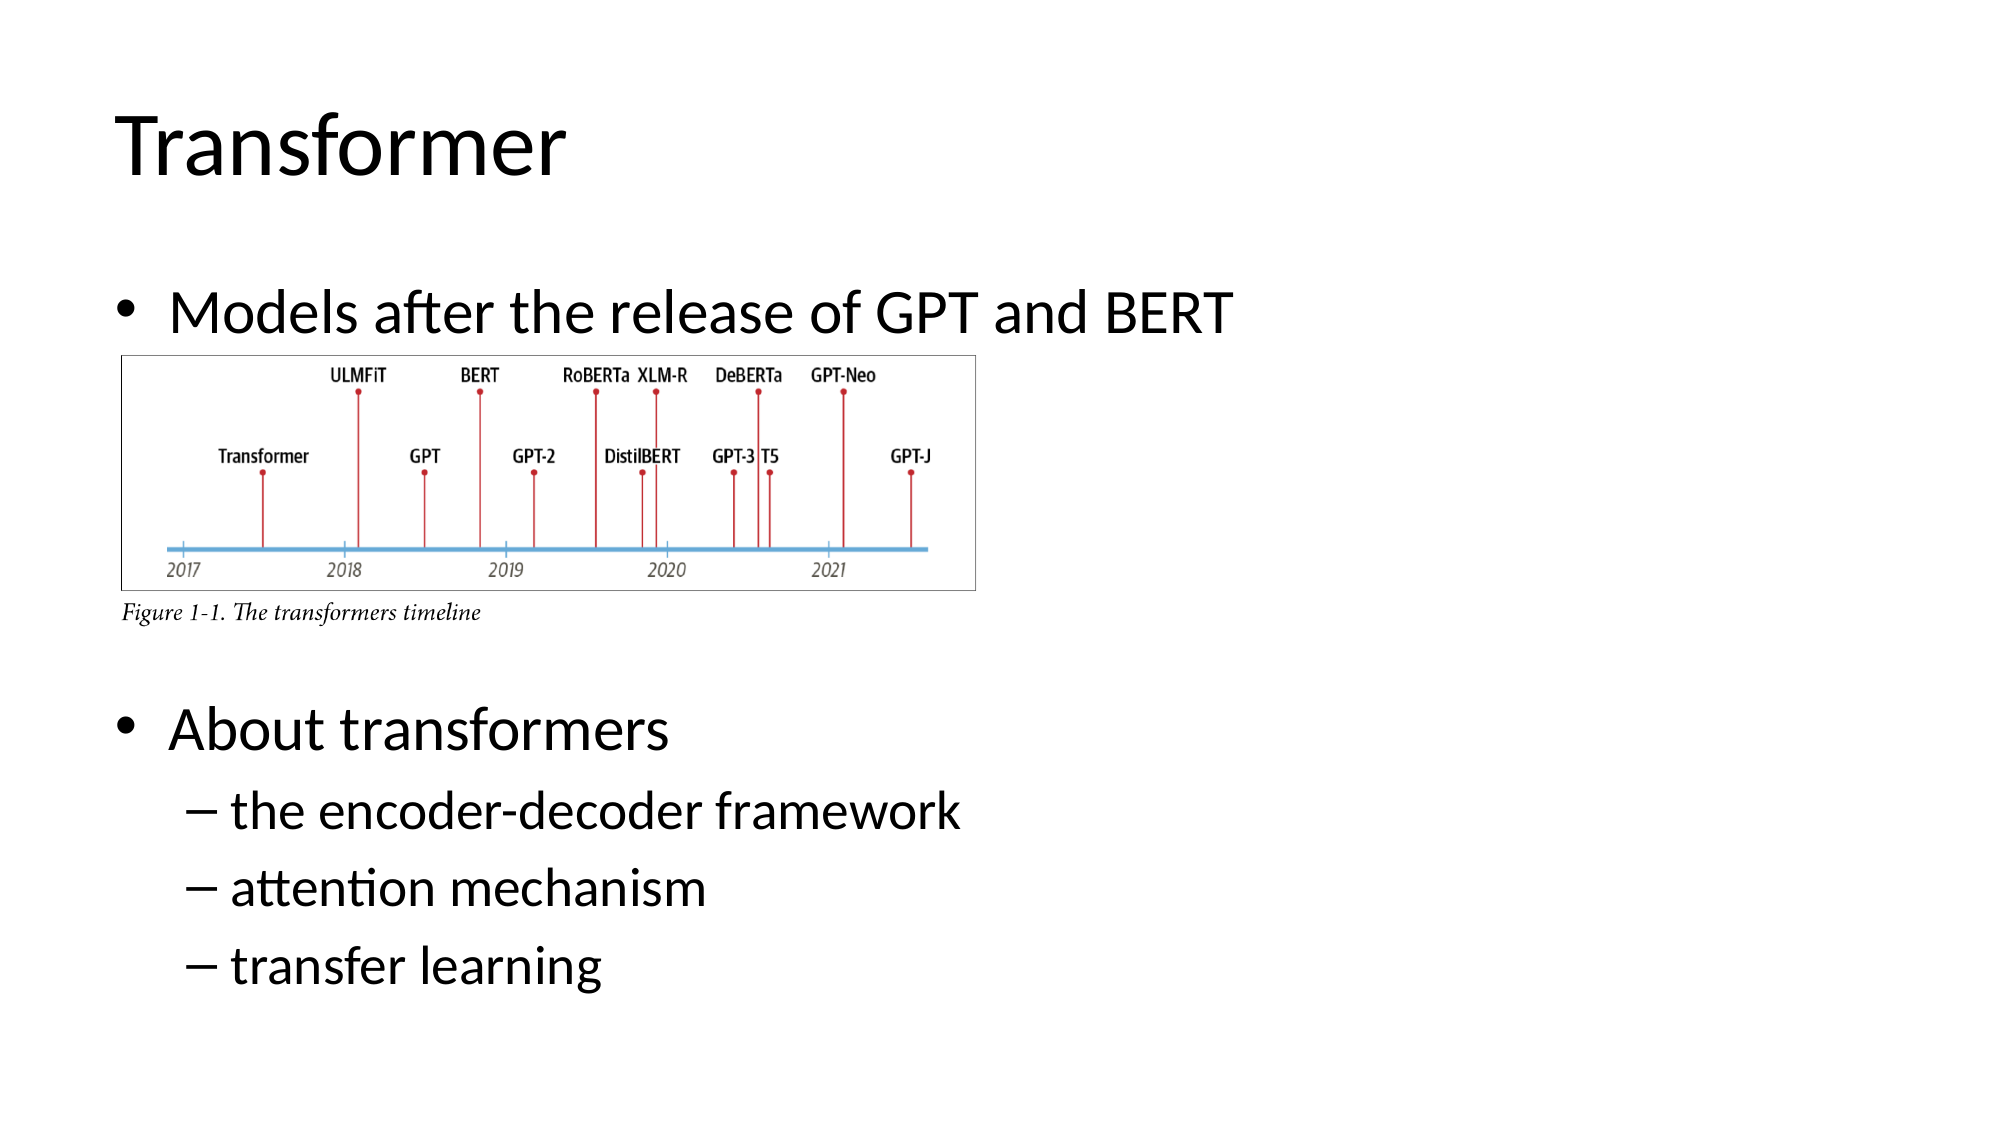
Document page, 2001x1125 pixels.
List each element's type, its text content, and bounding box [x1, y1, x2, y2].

picture [99, 336, 1001, 635]
list Models after the release of GPT and BERT About transformers the encoder-decoder framework attention mechanism transfer learning [99, 262, 1900, 1005]
title Transformer [99, 45, 1900, 233]
